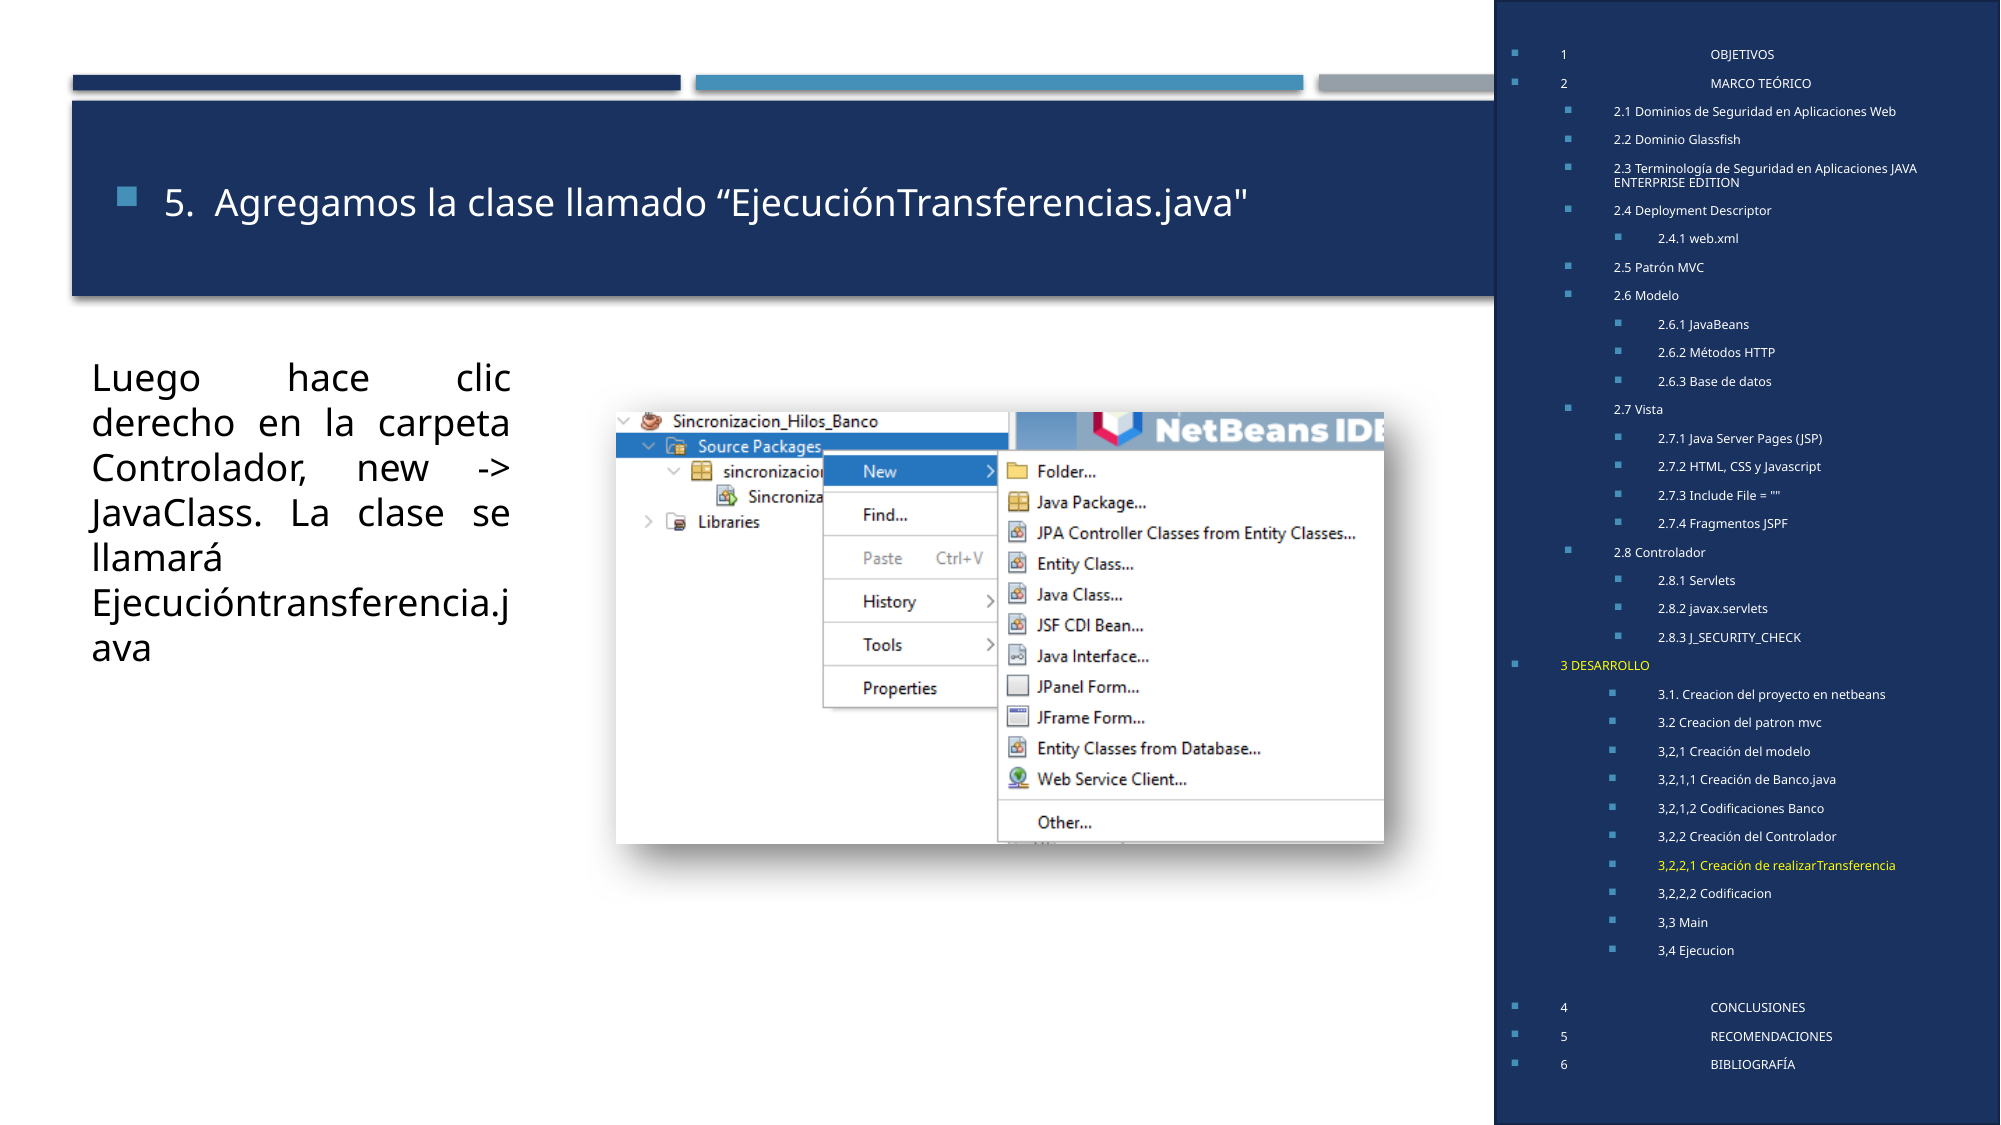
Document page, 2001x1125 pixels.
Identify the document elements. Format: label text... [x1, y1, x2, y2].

list 5. Agregamos la clase llamado “EjecuciónTransferencias.java" [98, 129, 1390, 274]
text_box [1495, 0, 2000, 1125]
picture [615, 412, 1385, 845]
text_box Luego hace clic derecho en la carpeta Controlador, new -> JavaClass. La clase se llamará Ejecucióntransferencia.java [76, 346, 527, 677]
